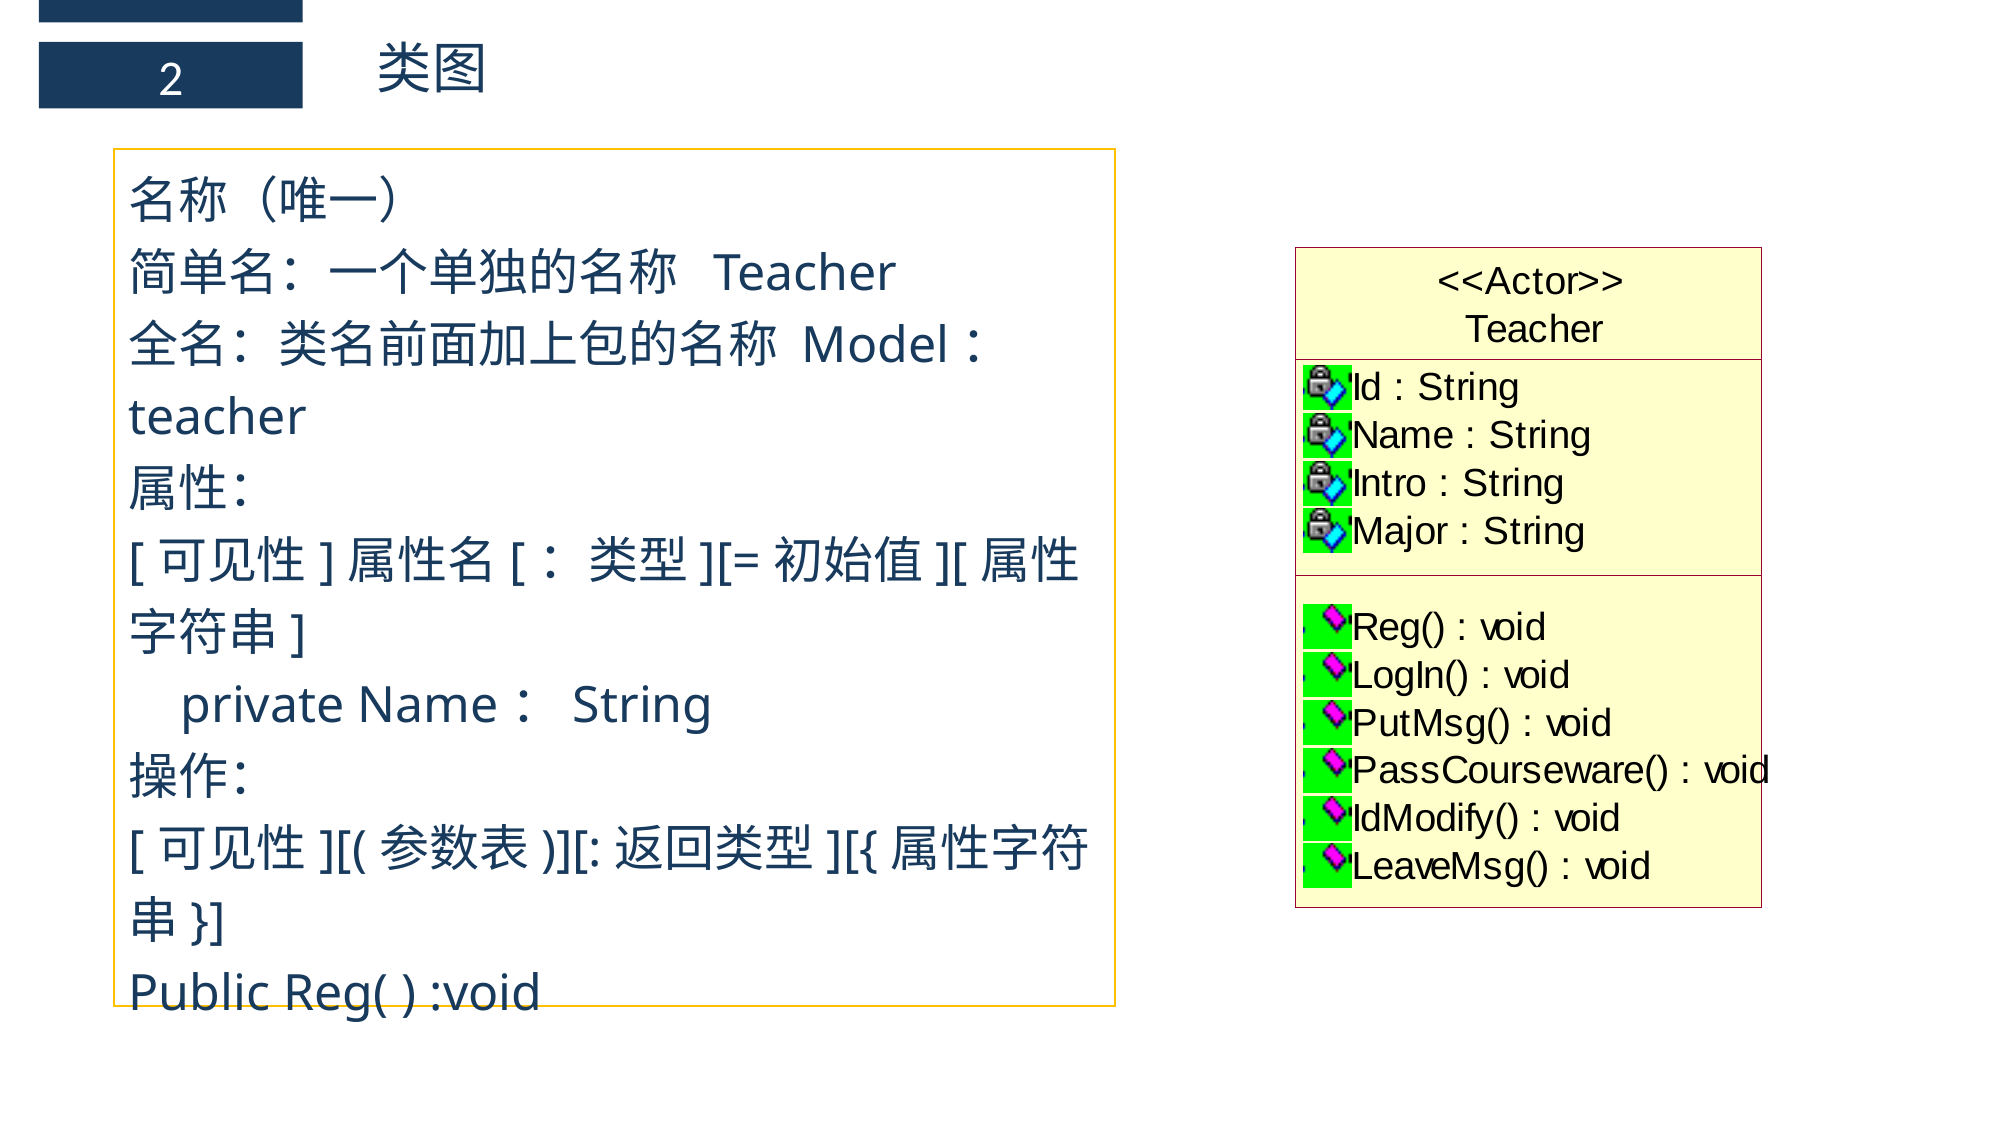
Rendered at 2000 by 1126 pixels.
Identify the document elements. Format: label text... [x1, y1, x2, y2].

picture [1271, 214, 1939, 1126]
text_box 2 [37, 40, 305, 111]
text_box 类图 [361, 26, 1355, 108]
text_box 名称（唯一） 简单名：一个单独的名称 Teacher 全名：类名前面加上包的名称 Model：teacher 属性： [可见性]属性名[：类型][=初始值][属性字符串] private Name：String 操作： [可见性][(参数表)][:返回类型][{属性字符串}] Public Reg( ) :void [113, 149, 1115, 1007]
text_box [37, 0, 305, 24]
